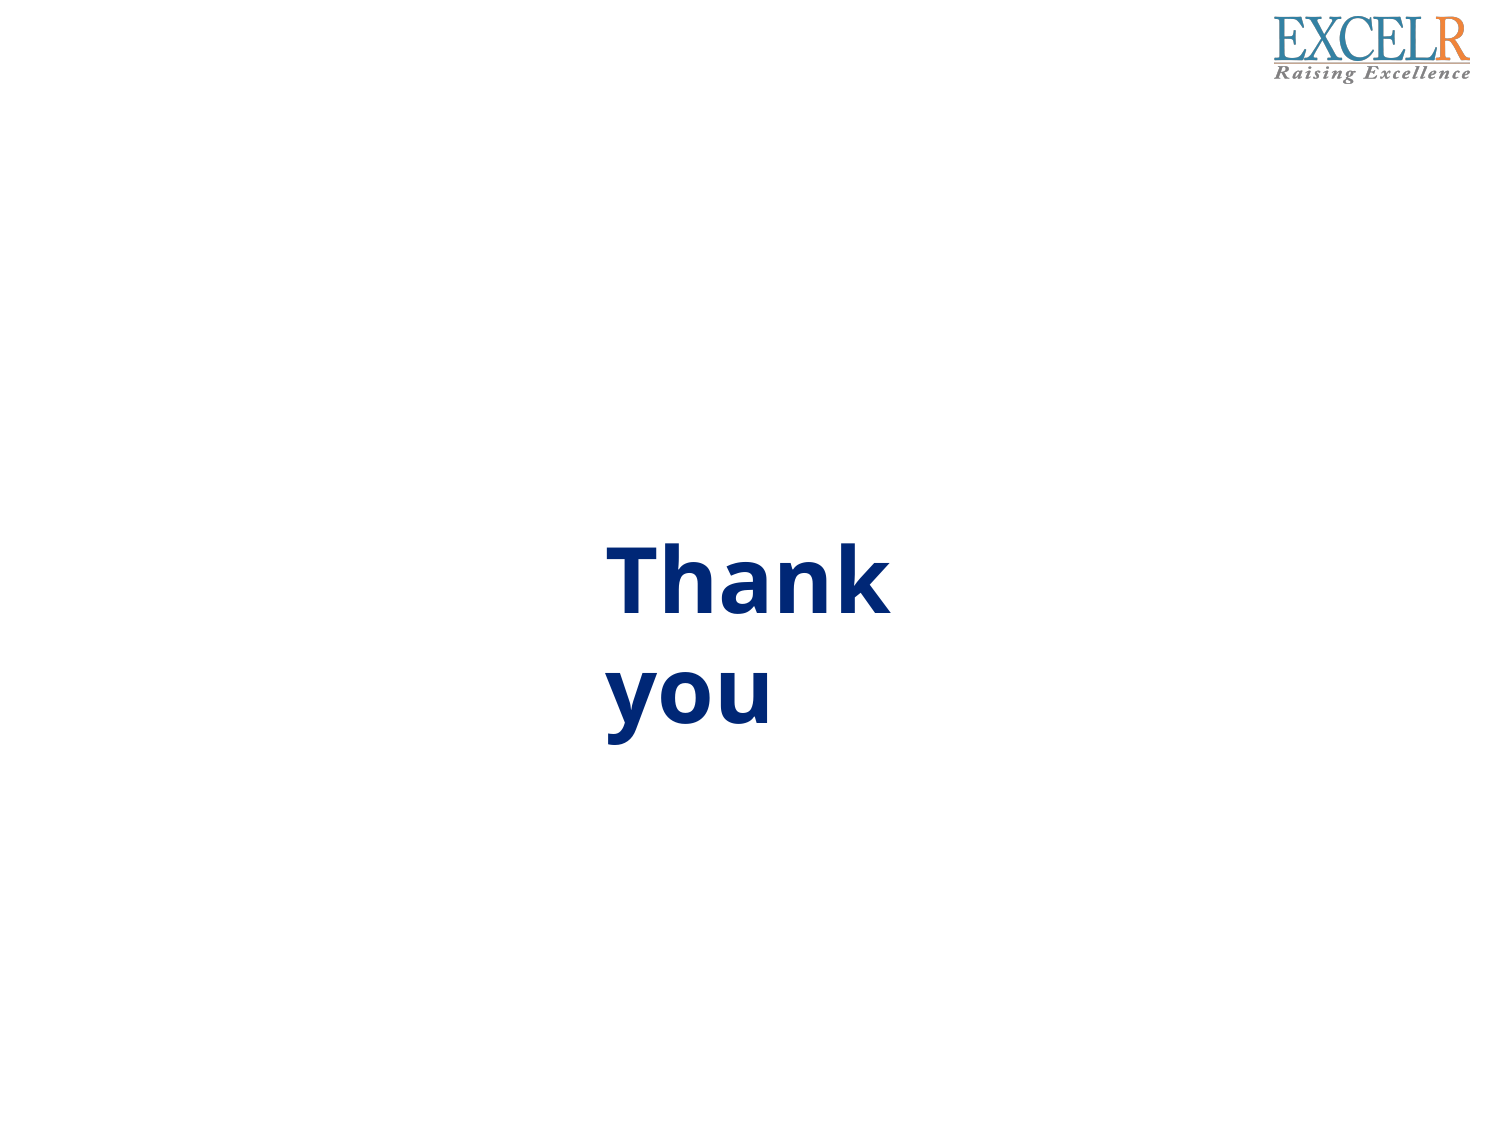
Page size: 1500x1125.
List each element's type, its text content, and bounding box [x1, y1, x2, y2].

text_box Thank you [590, 514, 1042, 735]
picture [1274, 16, 1470, 85]
